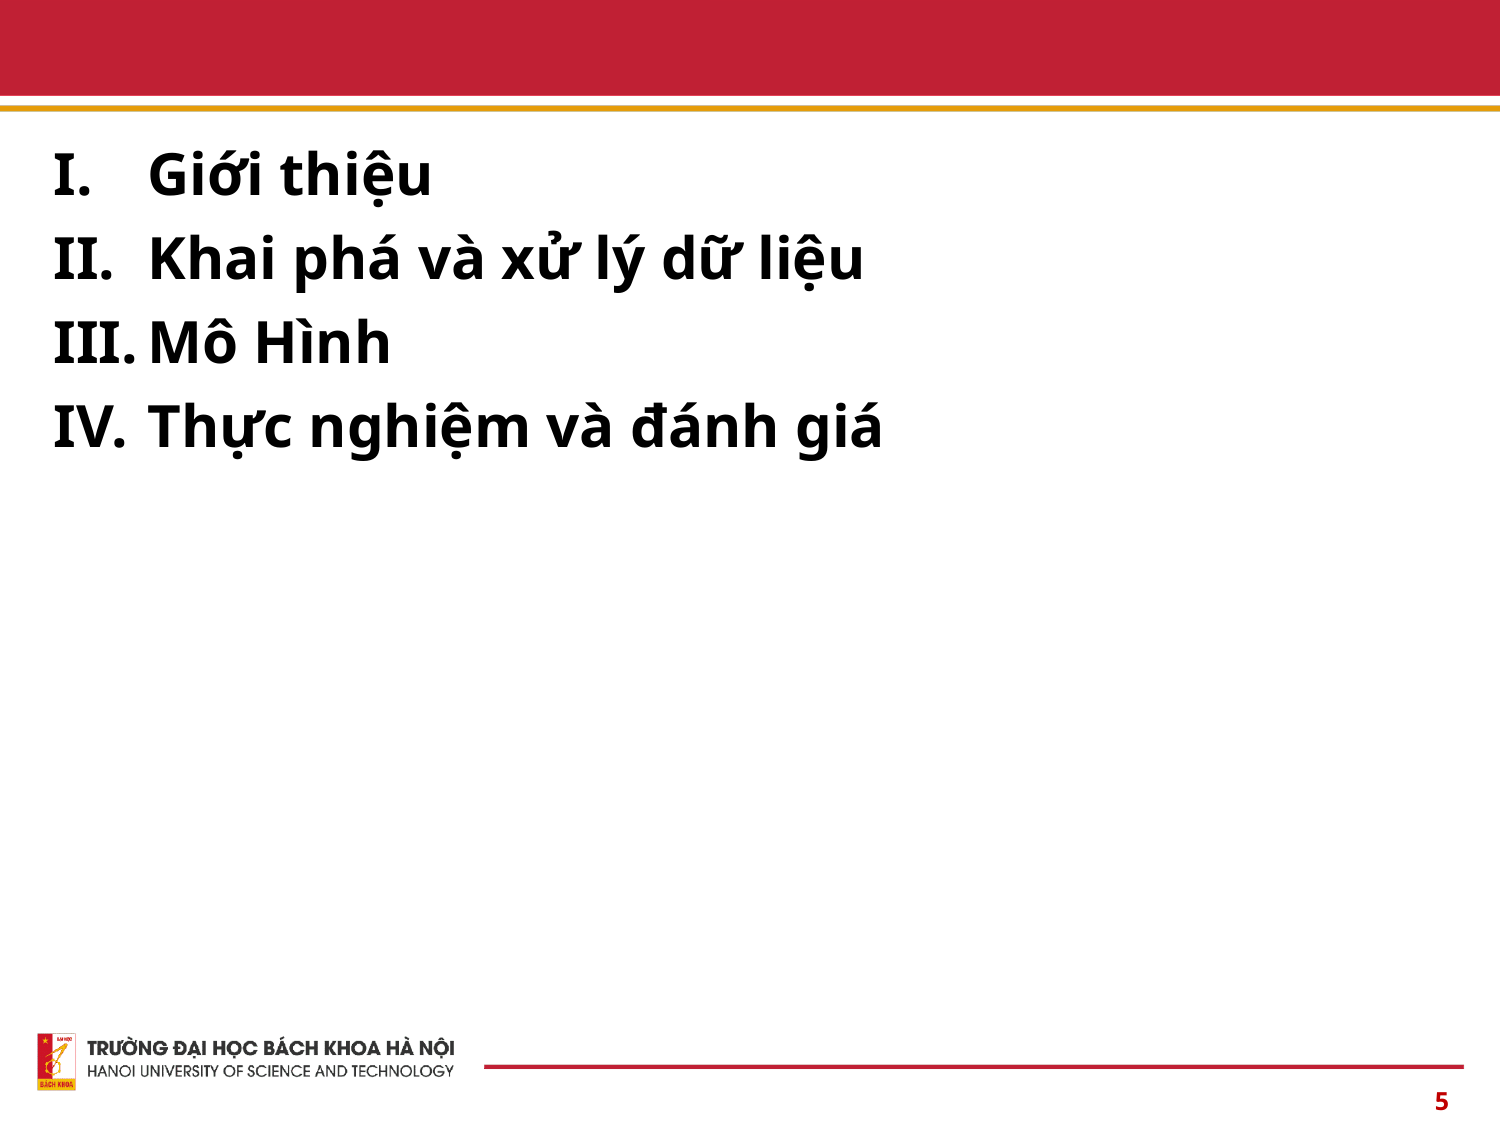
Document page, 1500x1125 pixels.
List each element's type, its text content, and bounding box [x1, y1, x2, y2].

list Giới thiệu Khai phá và xử lý dữ liệu Mô Hình Thực nghiệm và đánh giá [38, 138, 1462, 1008]
slide_number 5 [1126, 1078, 1464, 1125]
picture [0, 0, 1500, 1125]
